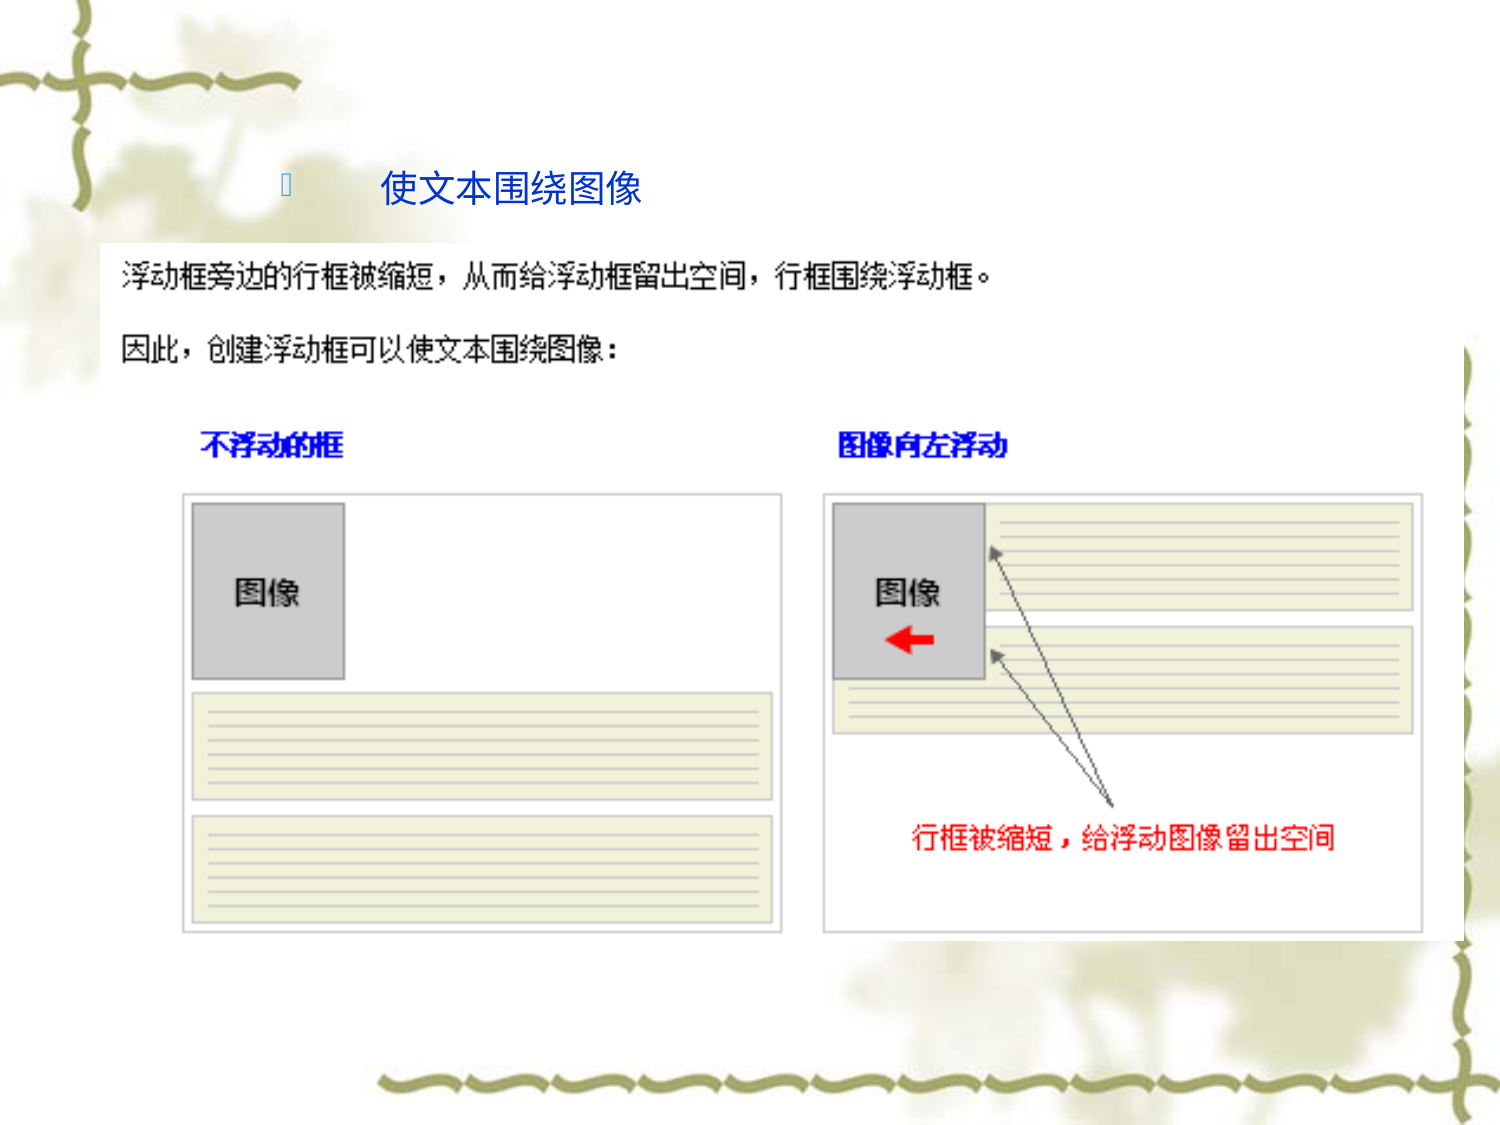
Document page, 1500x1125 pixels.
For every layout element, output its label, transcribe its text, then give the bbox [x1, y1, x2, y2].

picture [0, 0, 1500, 1125]
list 使文本围绕图像 [49, 148, 1452, 1036]
